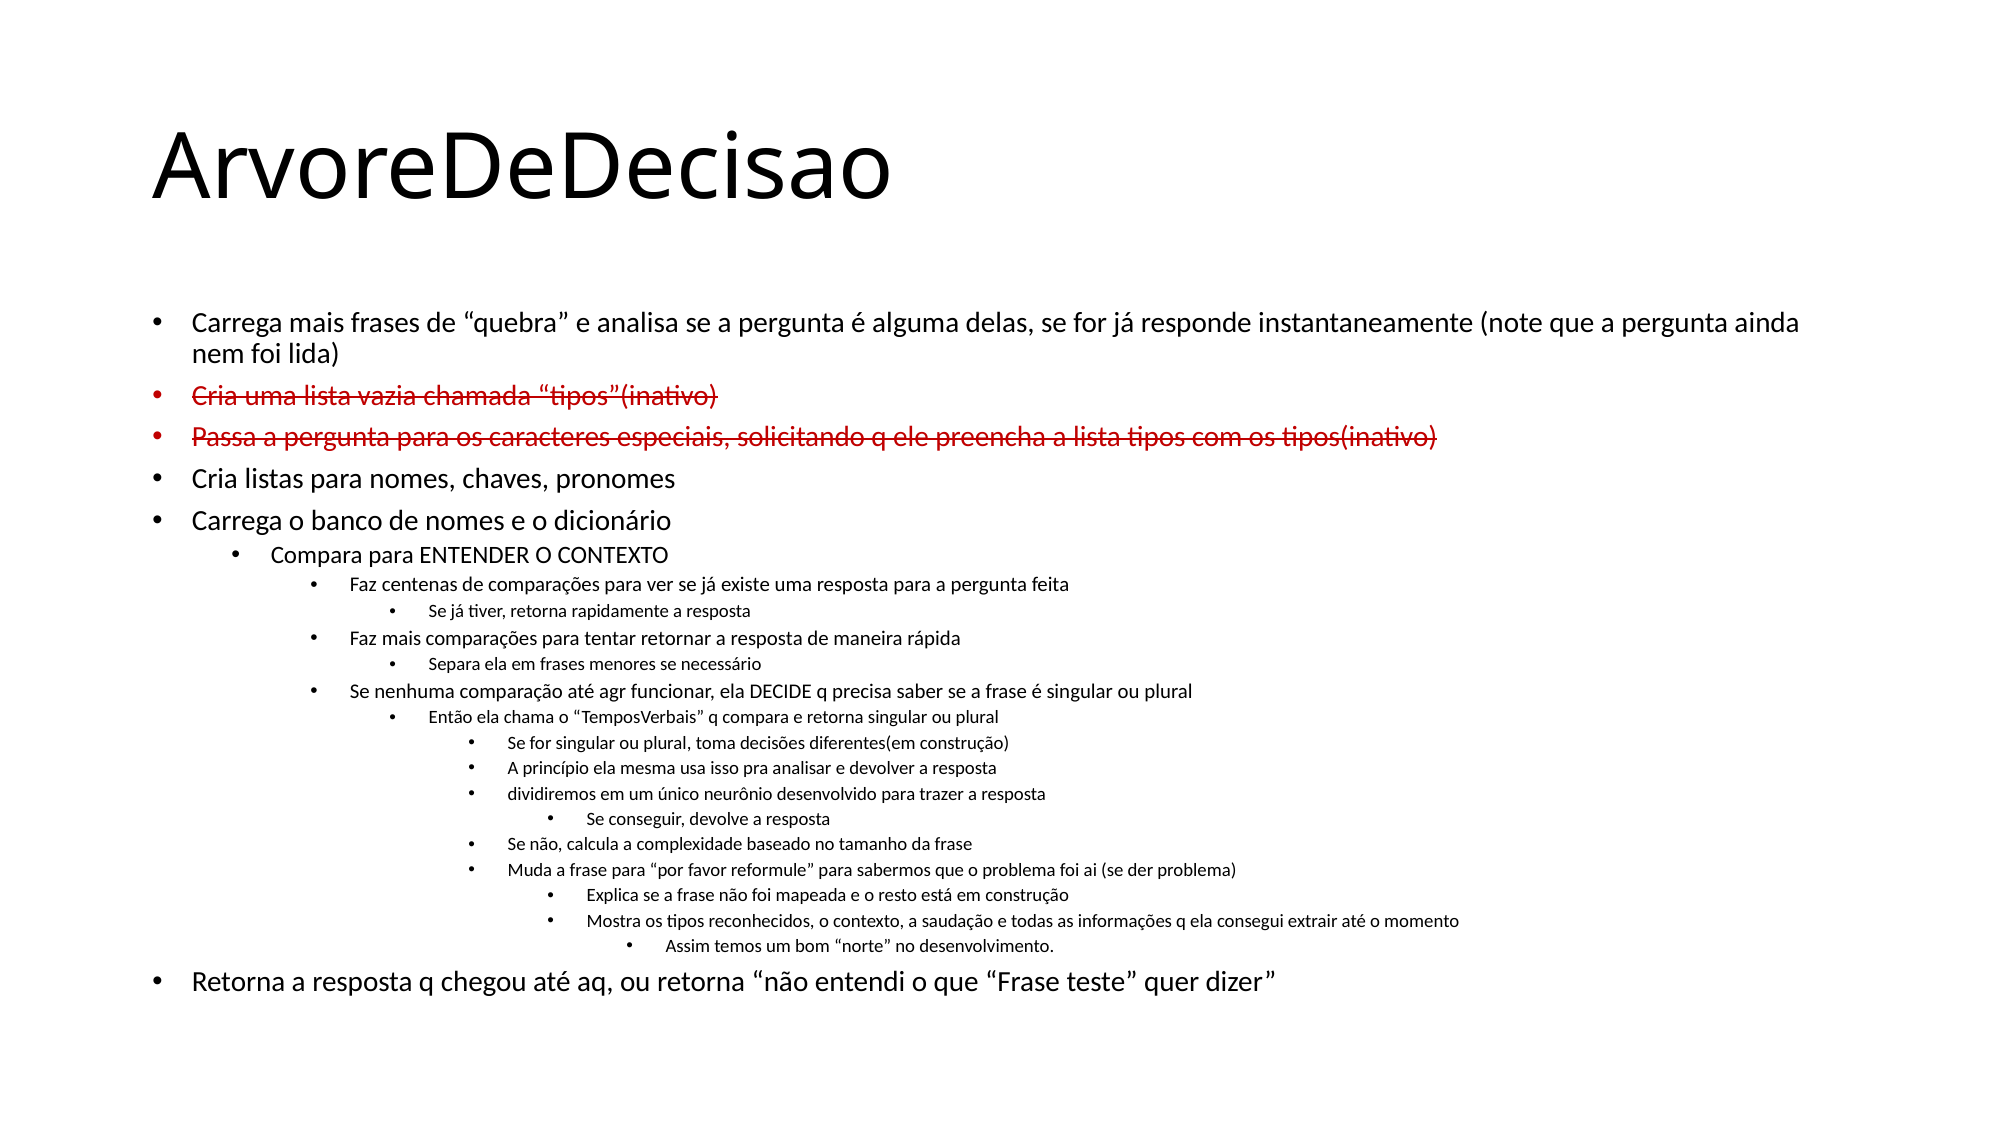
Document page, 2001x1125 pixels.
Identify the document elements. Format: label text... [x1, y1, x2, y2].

title ArvoreDeDecisao [137, 59, 1863, 278]
list Carrega mais frases de “quebra” e analisa se a pergunta é alguma delas, se for já responde instantaneamente (note que a pergunta ainda nem foi lida) Cria uma lista vazia chamada “tipos”(inativo) Passa a pergunta para os caracteres especiais, solicitando q ele preencha a lista tipos com os tipos(inativo) Cria listas para nomes, chaves, pronomes Carrega o banco de nomes e o dicionário Compara para ENTENDER O CONTEXTO Faz centenas de comparações para ver se já existe uma resposta para a pergunta feita Se já tiver, retorna rapidamente a resposta Faz mais comparações para tentar retornar a resposta de maneira rápida Separa ela em frases menores se necessário Se nenhuma comparação até agr funcionar, ela DECIDE q precisa saber se a frase é singular ou plural Então ela chama o “TemposVerbais” q compara e retorna singular ou plural Se for singular ou plural, toma decisões diferentes(em construção) A princípio ela mesma usa isso pra analisar e devolver a resposta dividiremos em um único neurônio desenvolvido para trazer a resposta Se conseguir, devolve a resposta Se não, calcula a complexidade baseado no tamanho da frase Muda a frase para “por favor reformule” para sabermos que o problema foi ai (se der problema) Explica se a frase não foi mapeada e o resto está em construção Mostra os tipos reconhecidos, o contexto, a saudação e todas as informações q ela consegui extrair até o momento Assim temos um bom “norte” no desenvolvimento. Retorna a resposta q chegou até aq, ou retorna “não entendi o que “Frase teste” quer dizer” [137, 299, 1863, 1014]
